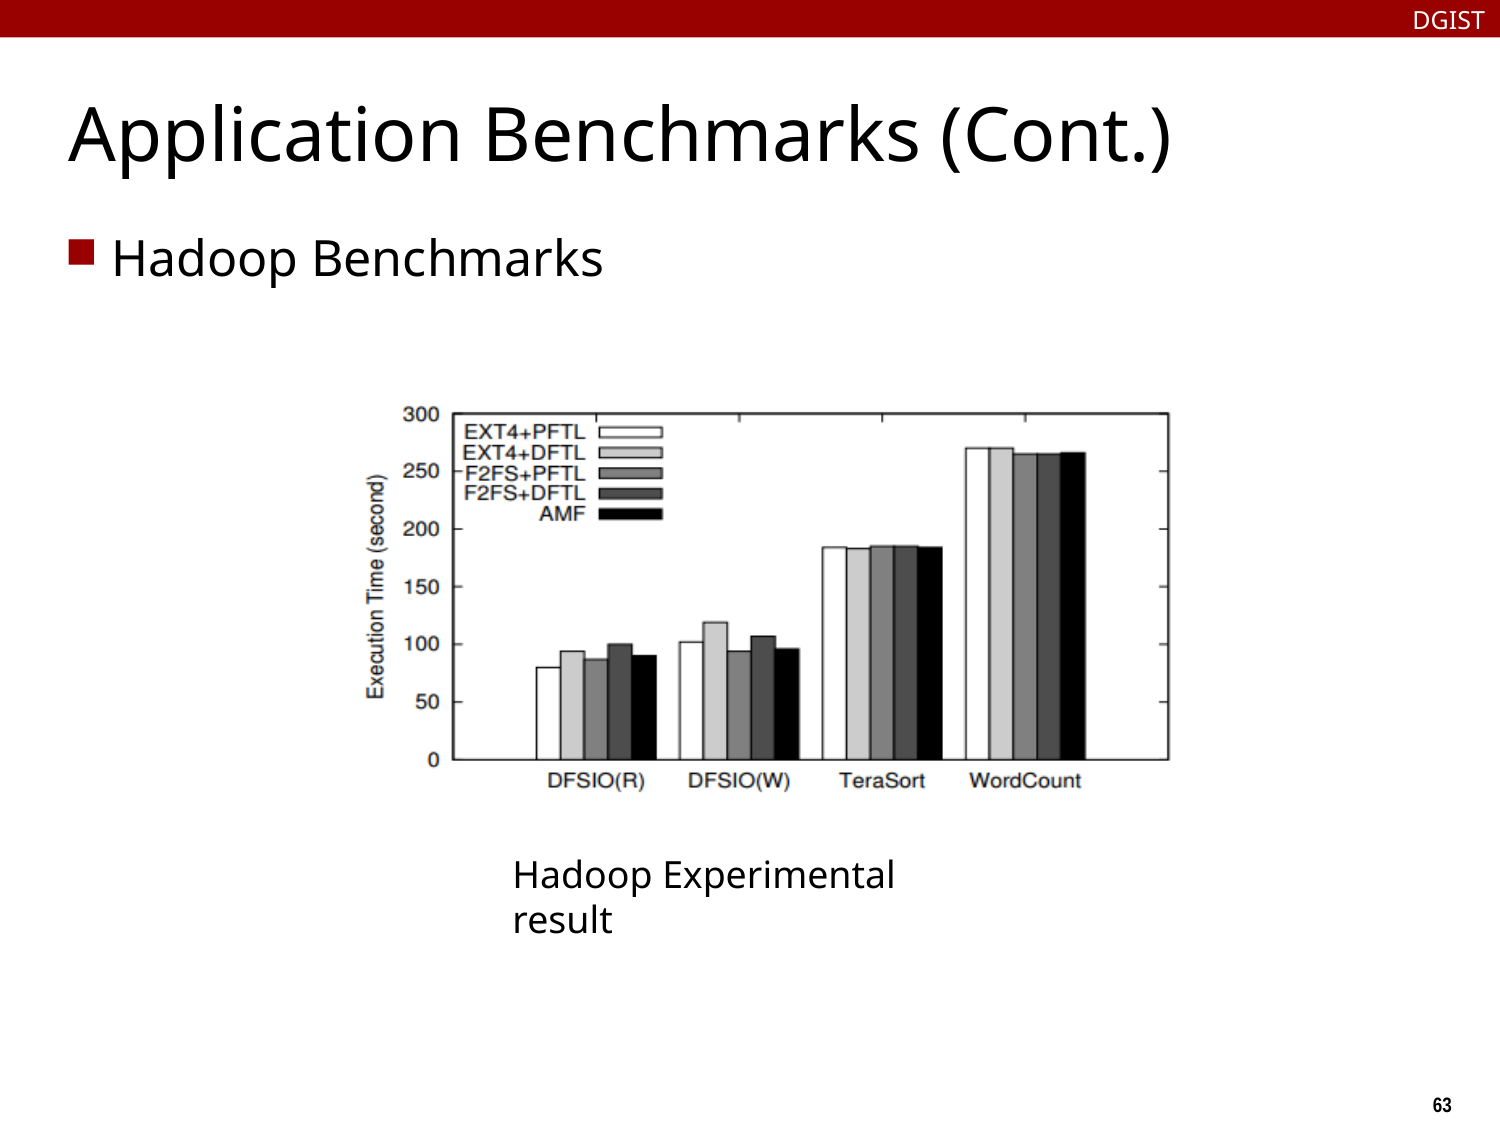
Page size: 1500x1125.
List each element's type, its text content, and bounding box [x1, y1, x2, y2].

text_box Hadoop Benchmarks [63, 220, 1439, 558]
text_box DGIST [1412, 4, 1500, 34]
text_box Hadoop Experimental result [497, 843, 1005, 949]
text_box [0, 0, 1500, 38]
picture [296, 323, 1204, 822]
title Application Benchmarks (Cont.) [62, 41, 1438, 222]
